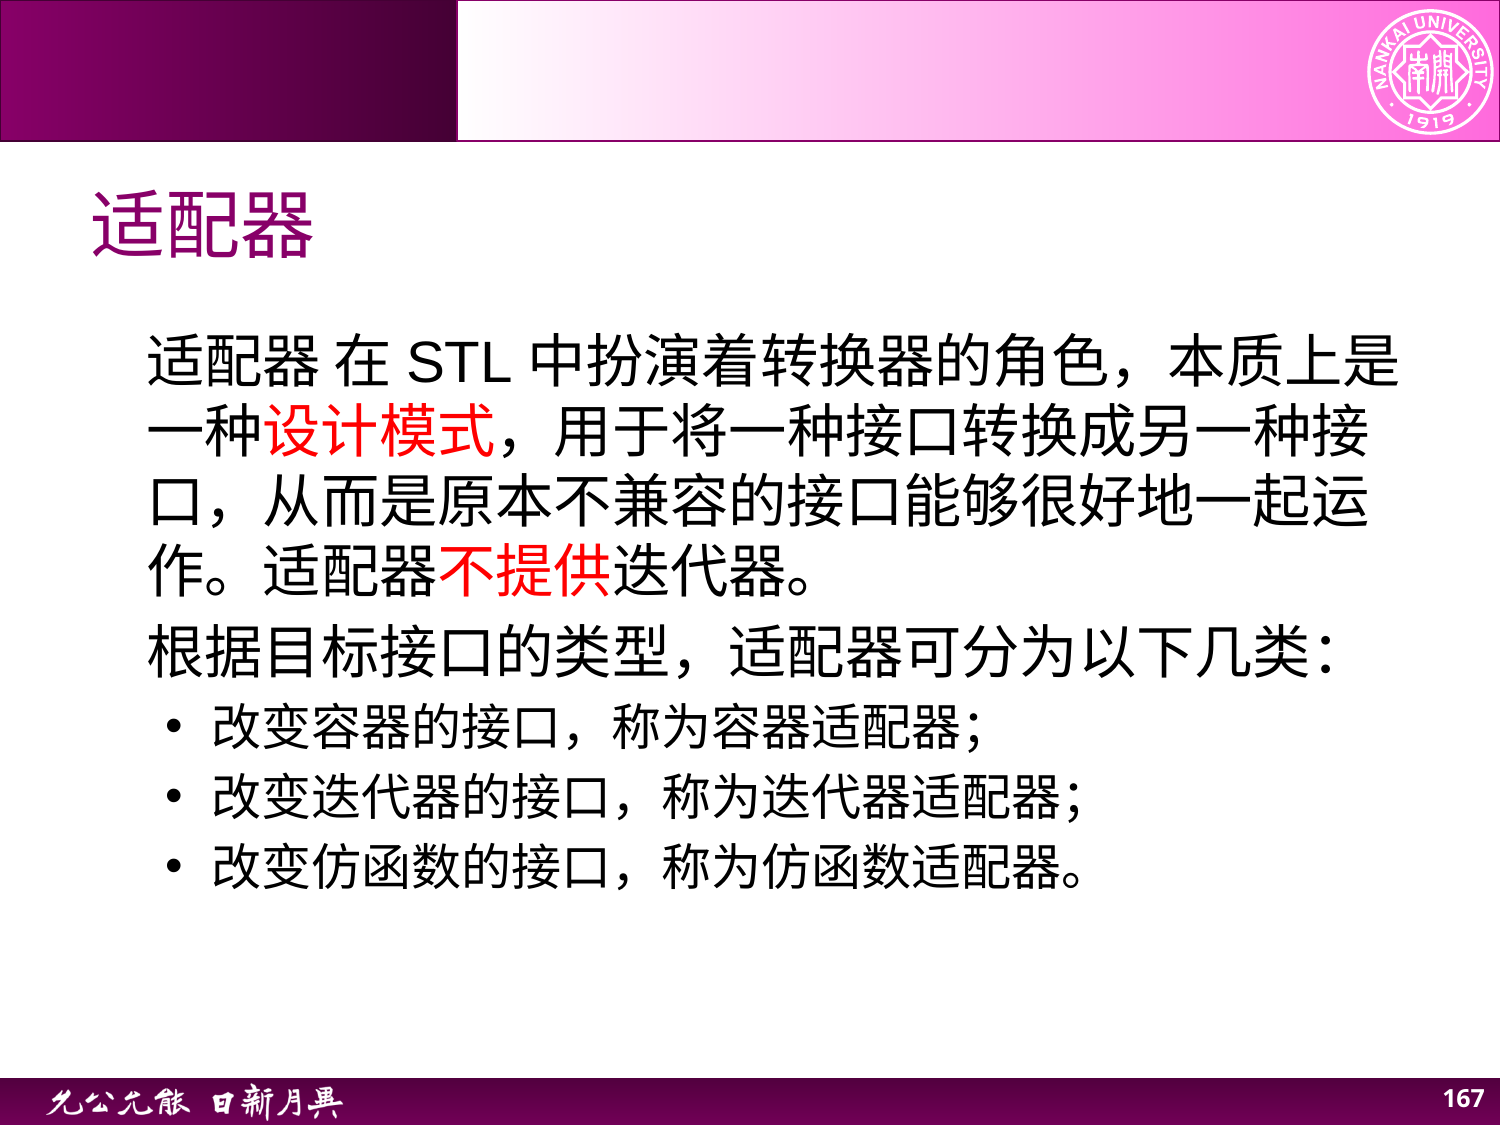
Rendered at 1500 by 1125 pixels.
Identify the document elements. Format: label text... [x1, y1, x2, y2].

slide_number 167 [1377, 1074, 1500, 1125]
picture [35, 1081, 356, 1122]
list 适配器 在STL中扮演着转换器的角色，本质上是一种设计模式，用于将一种接口转换成另一种接口，从而是原本不兼容的接口能够很好地一起运作。适配器不提供迭代器。 根据目标接口的类型，适配器可分为以下几类： 改变容器的接口，称为容器适配器； 改变迭代器的接口，称为迭代器适配器； 改变仿函数的接口，称为仿函数适配器。 [74, 316, 1426, 1055]
title 适配器 [74, 163, 1426, 282]
